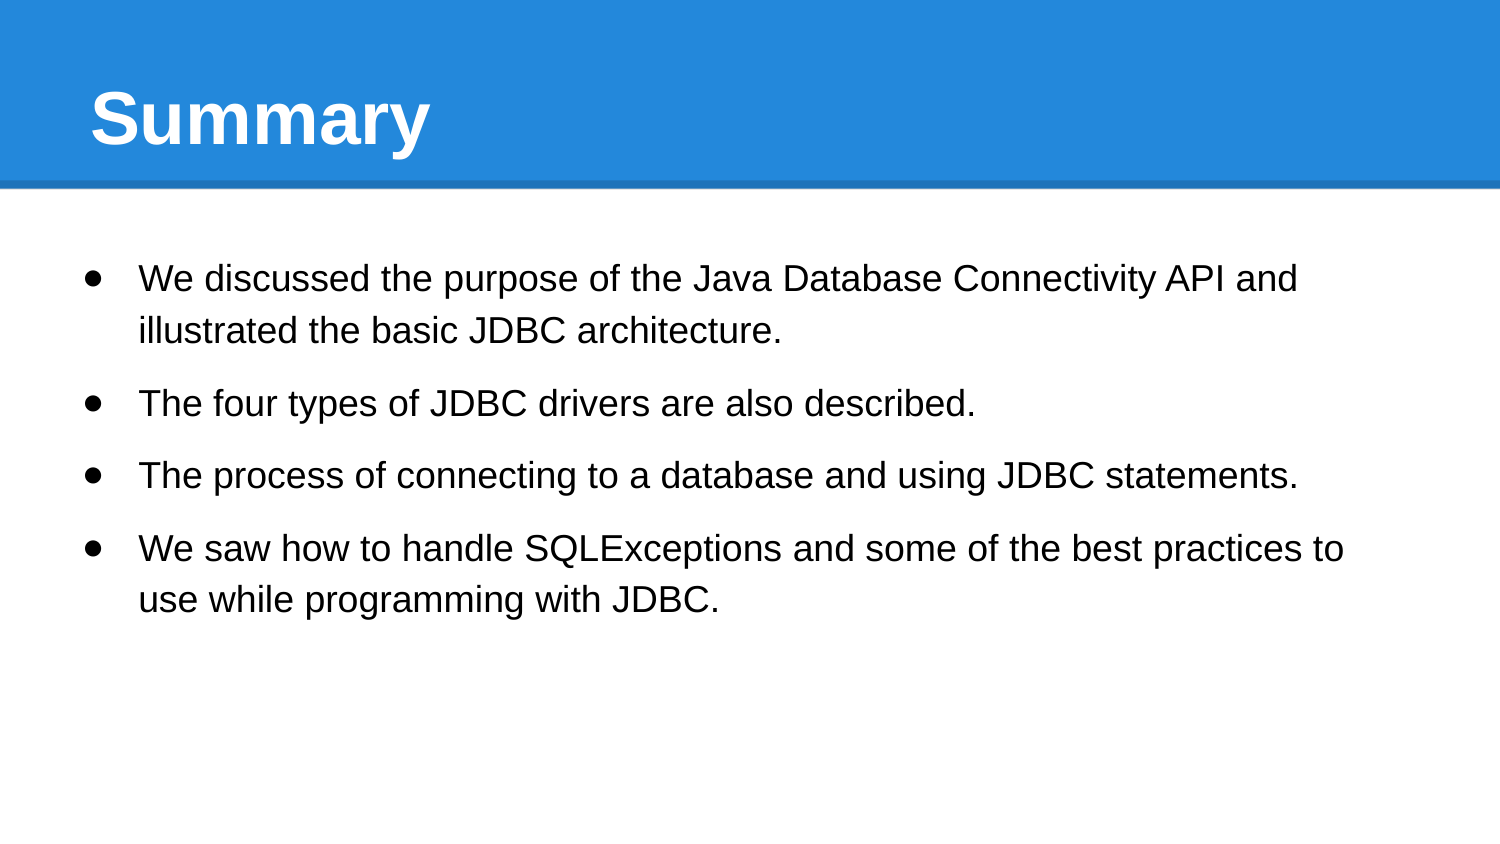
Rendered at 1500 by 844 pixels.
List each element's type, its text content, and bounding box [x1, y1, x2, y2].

title Summary [75, 33, 1425, 175]
list We discussed the purpose of the Java Database Connectivity API and illustrated the basic JDBC architecture. The four types of JDBC drivers are also described. The process of connecting to a database and using JDBC statements. We saw how to handle SQLExceptions and some of the best practices to use while programming with JDBC. [48, 232, 1399, 844]
